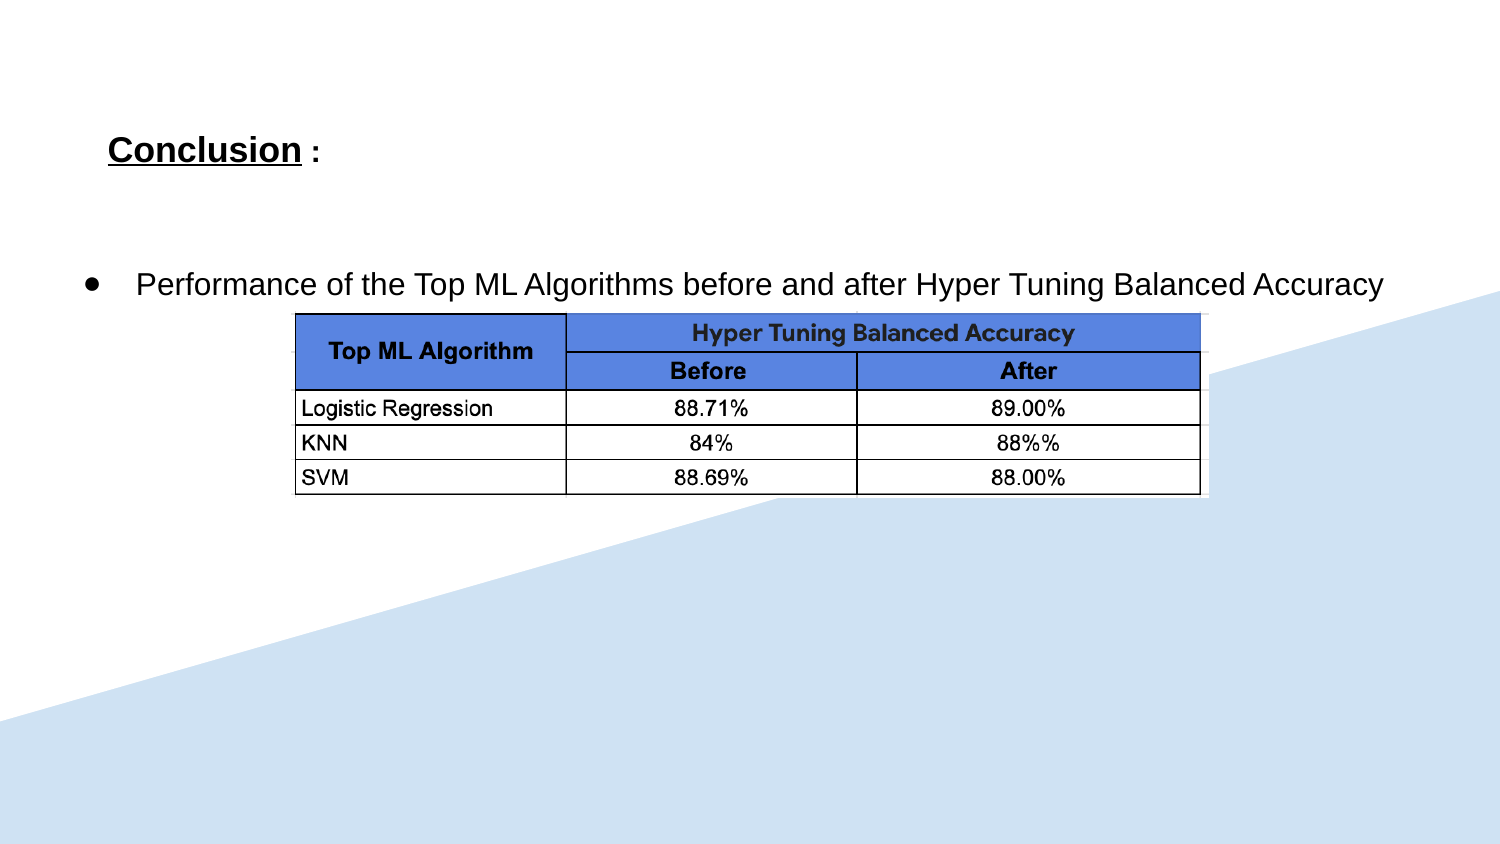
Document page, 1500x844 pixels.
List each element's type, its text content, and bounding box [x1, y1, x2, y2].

title Conclusion : Performance of the Top ML Algorithms before and after Hyper Tuning Balanced Accuracy [45, 89, 1444, 385]
picture [290, 310, 1210, 498]
